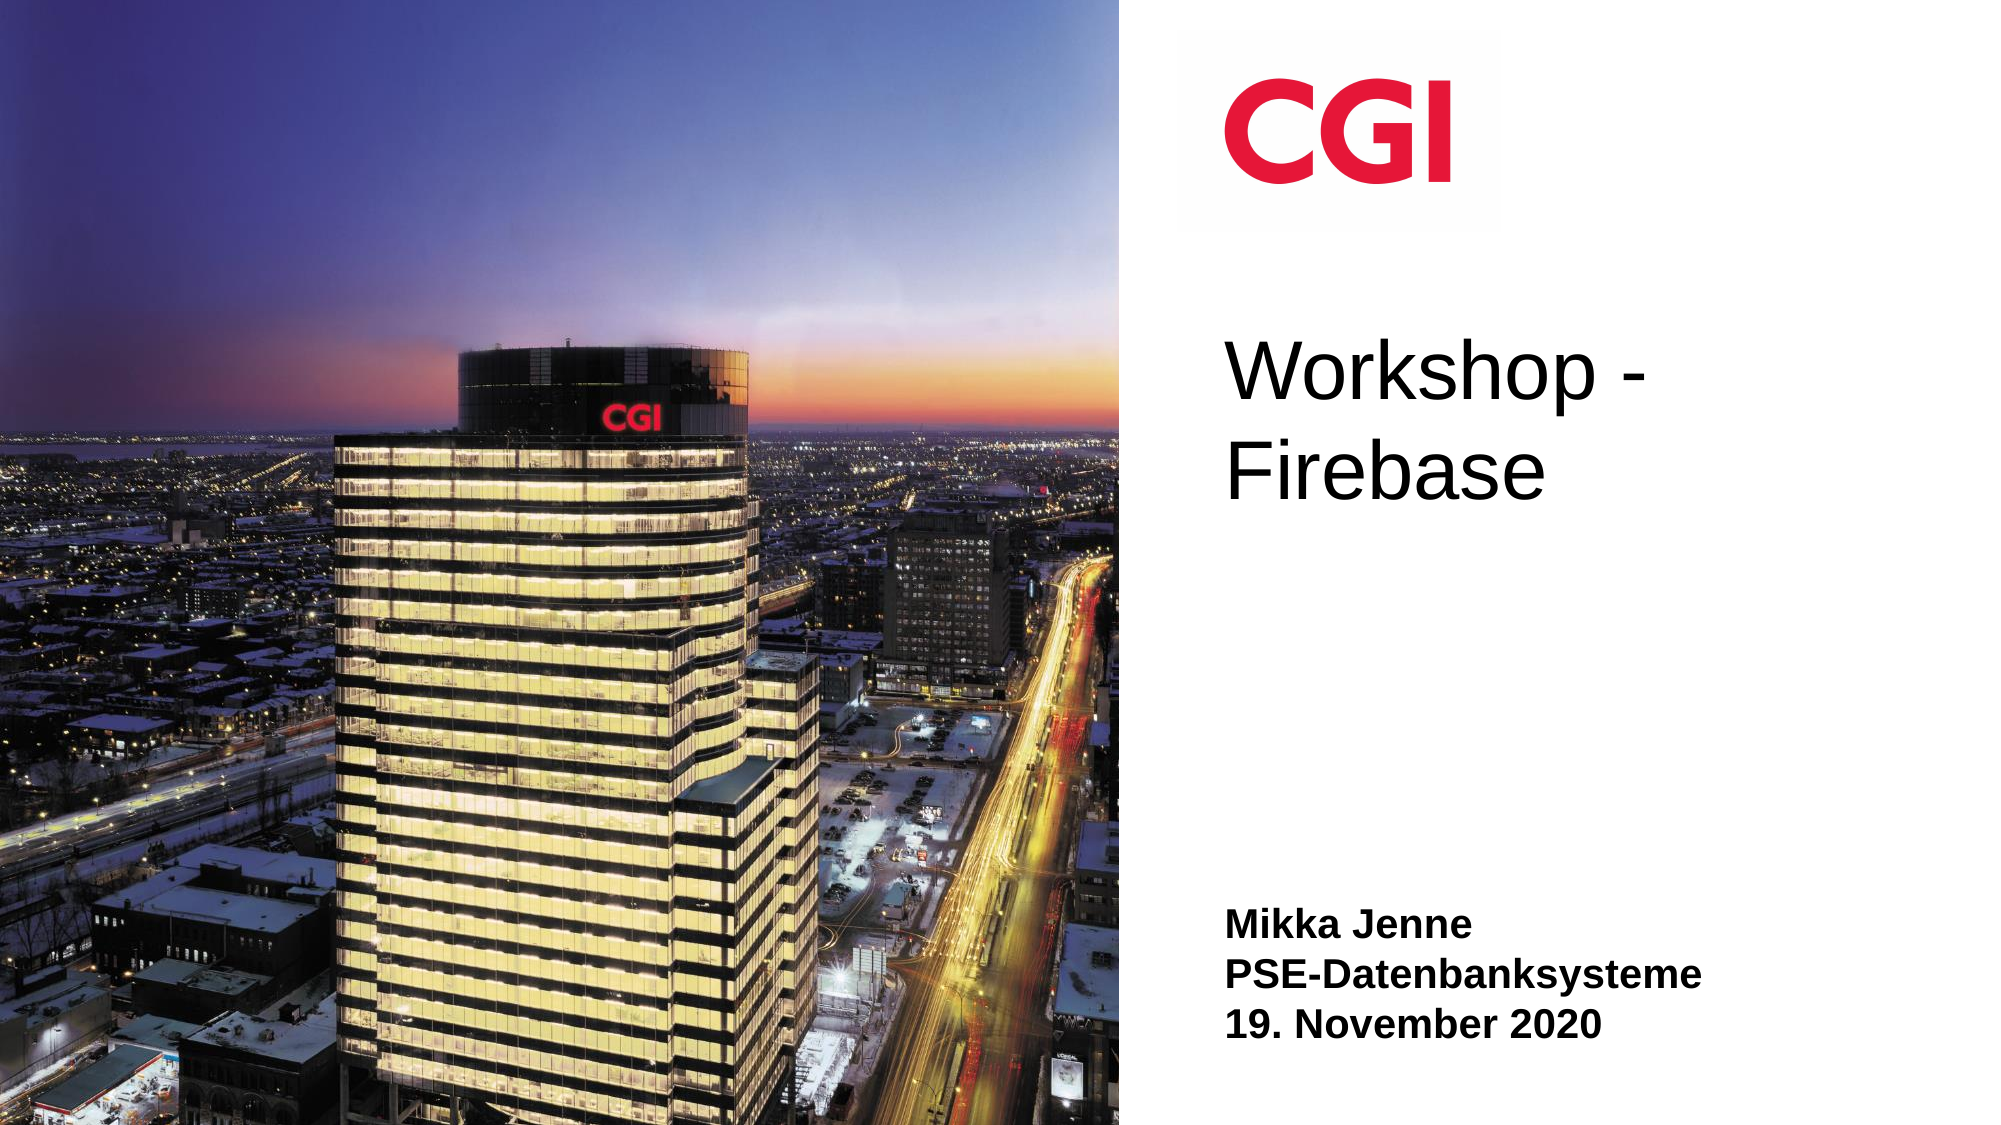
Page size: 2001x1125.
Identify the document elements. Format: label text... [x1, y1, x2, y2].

picture [0, 0, 1119, 1125]
subtitle Mikka Jenne PSE-Datenbanksysteme 19. November 2020 [1224, 786, 1898, 1047]
picture [1177, 30, 1501, 232]
title Workshop - Firebase [1224, 315, 1898, 718]
